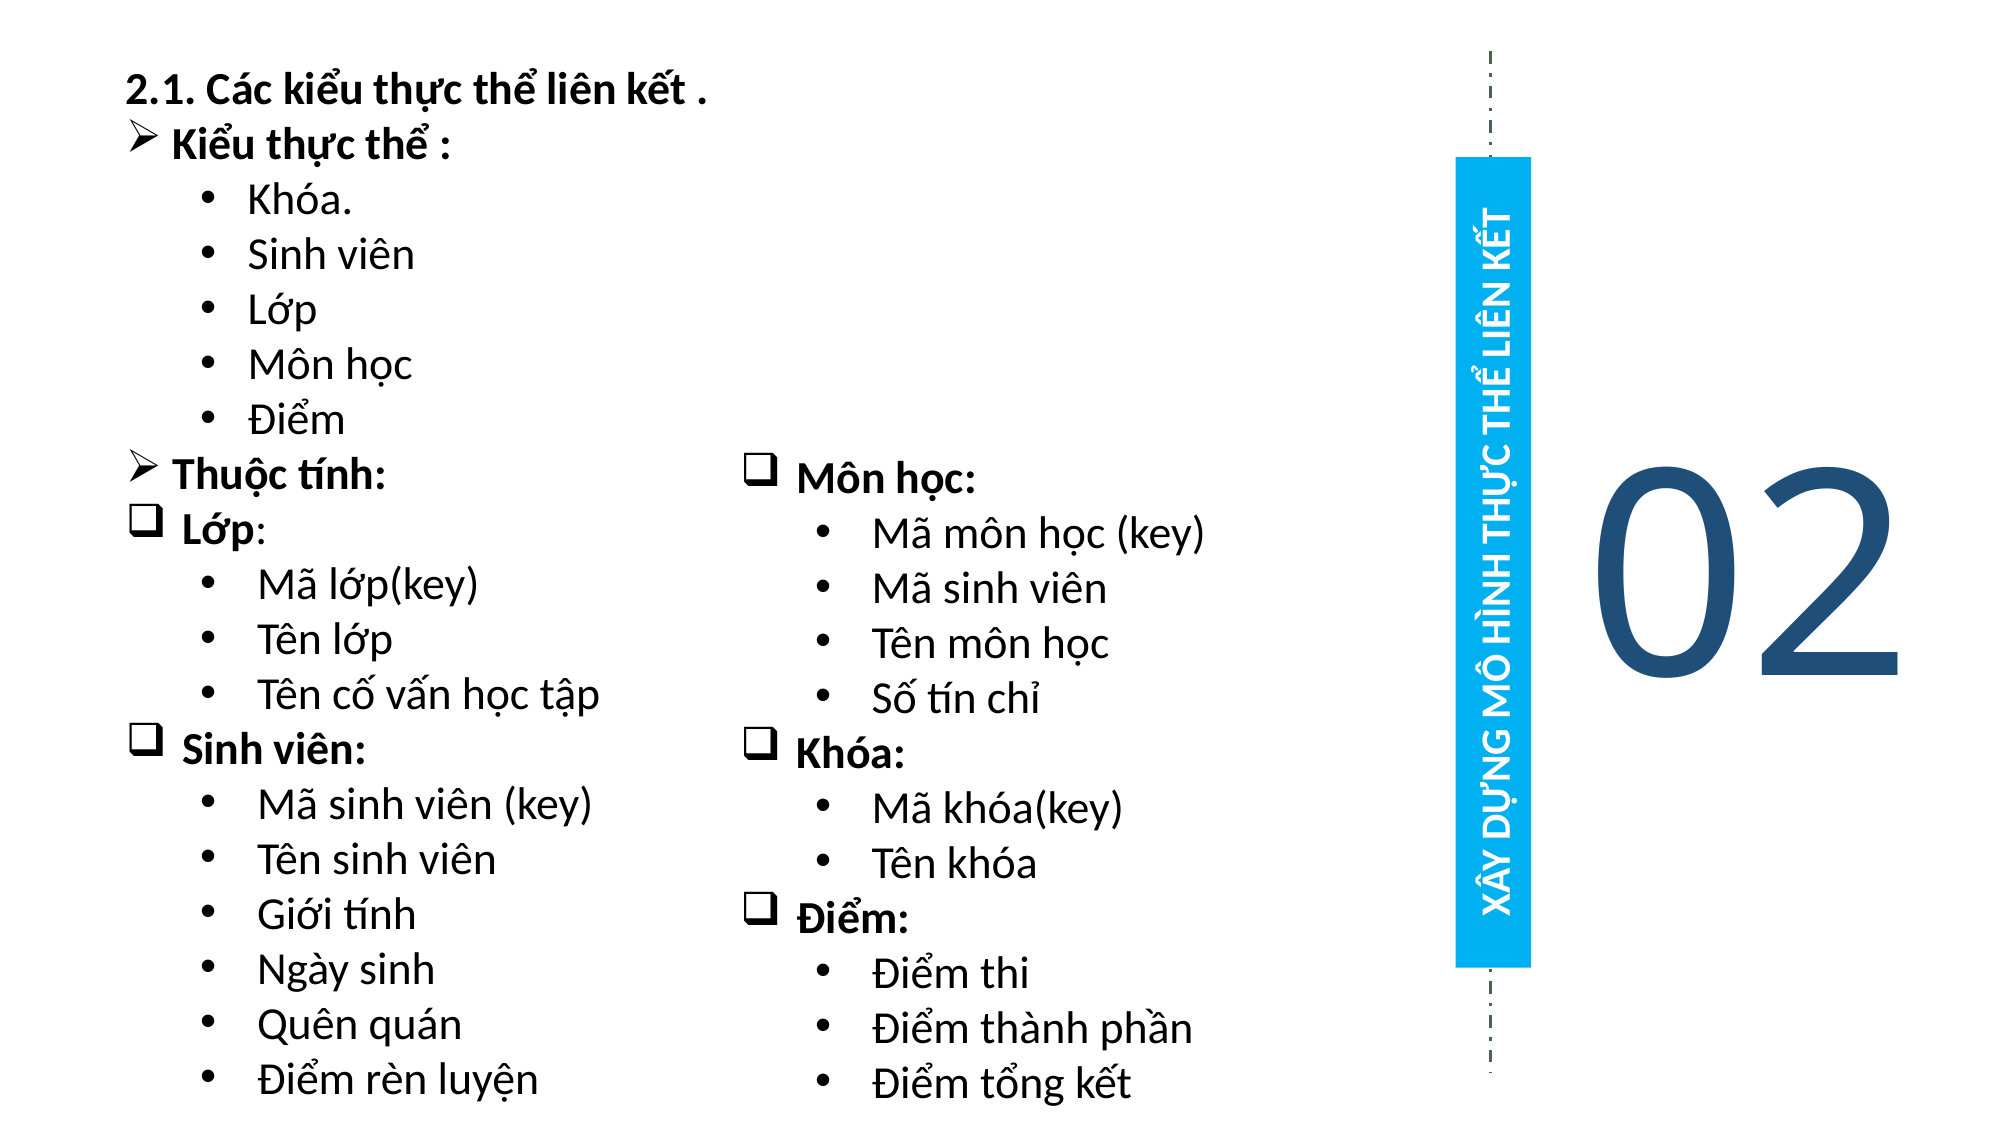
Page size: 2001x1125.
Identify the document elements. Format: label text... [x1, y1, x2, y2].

text_box 02 [1569, 380, 1929, 741]
text_box Môn học: Mã môn học (key) Mã sinh viên Tên môn học Số tín chỉ Khóa: Mã khóa(key) Tên khóa Điểm: Điểm thi Điểm thành phần Điểm tổng kết [725, 440, 1726, 1125]
text_box XÂY DỰNG MÔ HÌNH THỰC THỂ LIÊN KẾT [1491, 156, 1532, 440]
text_box XÂY DỰNG MÔ HÌNH THỰC THỂ LIÊN KẾT [1455, 156, 1490, 440]
text_box 2.1. Các kiểu thực thể liên kết . Kiểu thực thể : Khóa. Sinh viên Lớp Môn học Điểm Thuộc tính: Lớp: Mã lớp(key) Tên lớp Tên cố vấn học tập Sinh viên: Mã sinh viên (key) Tên sinh viên Giới tính Ngày sinh Quên quán Điểm rèn luyện [111, 51, 1450, 1111]
